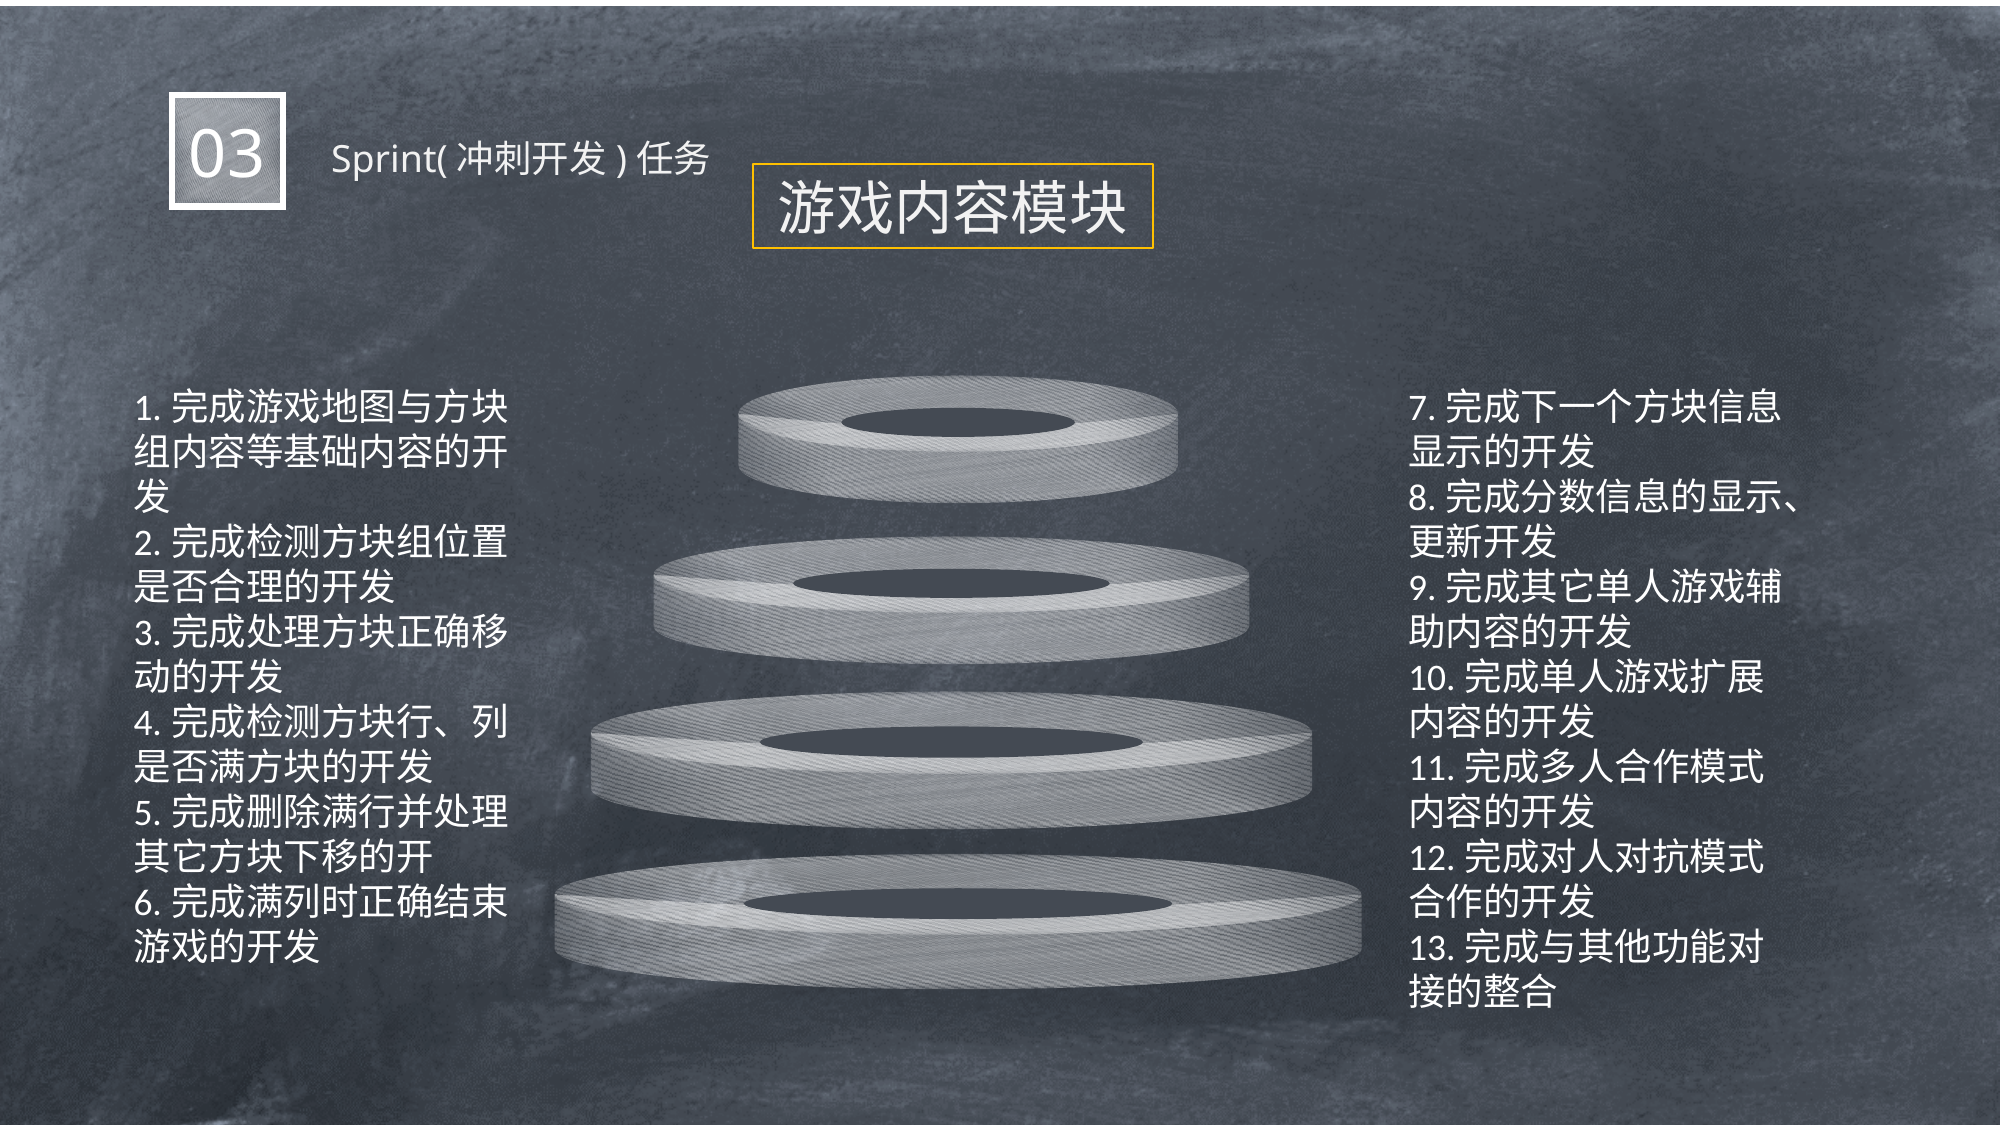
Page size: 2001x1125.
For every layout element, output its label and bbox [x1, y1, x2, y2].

text_box [554, 375, 1362, 990]
text_box [171, 94, 284, 207]
picture [0, 6, 2000, 1125]
